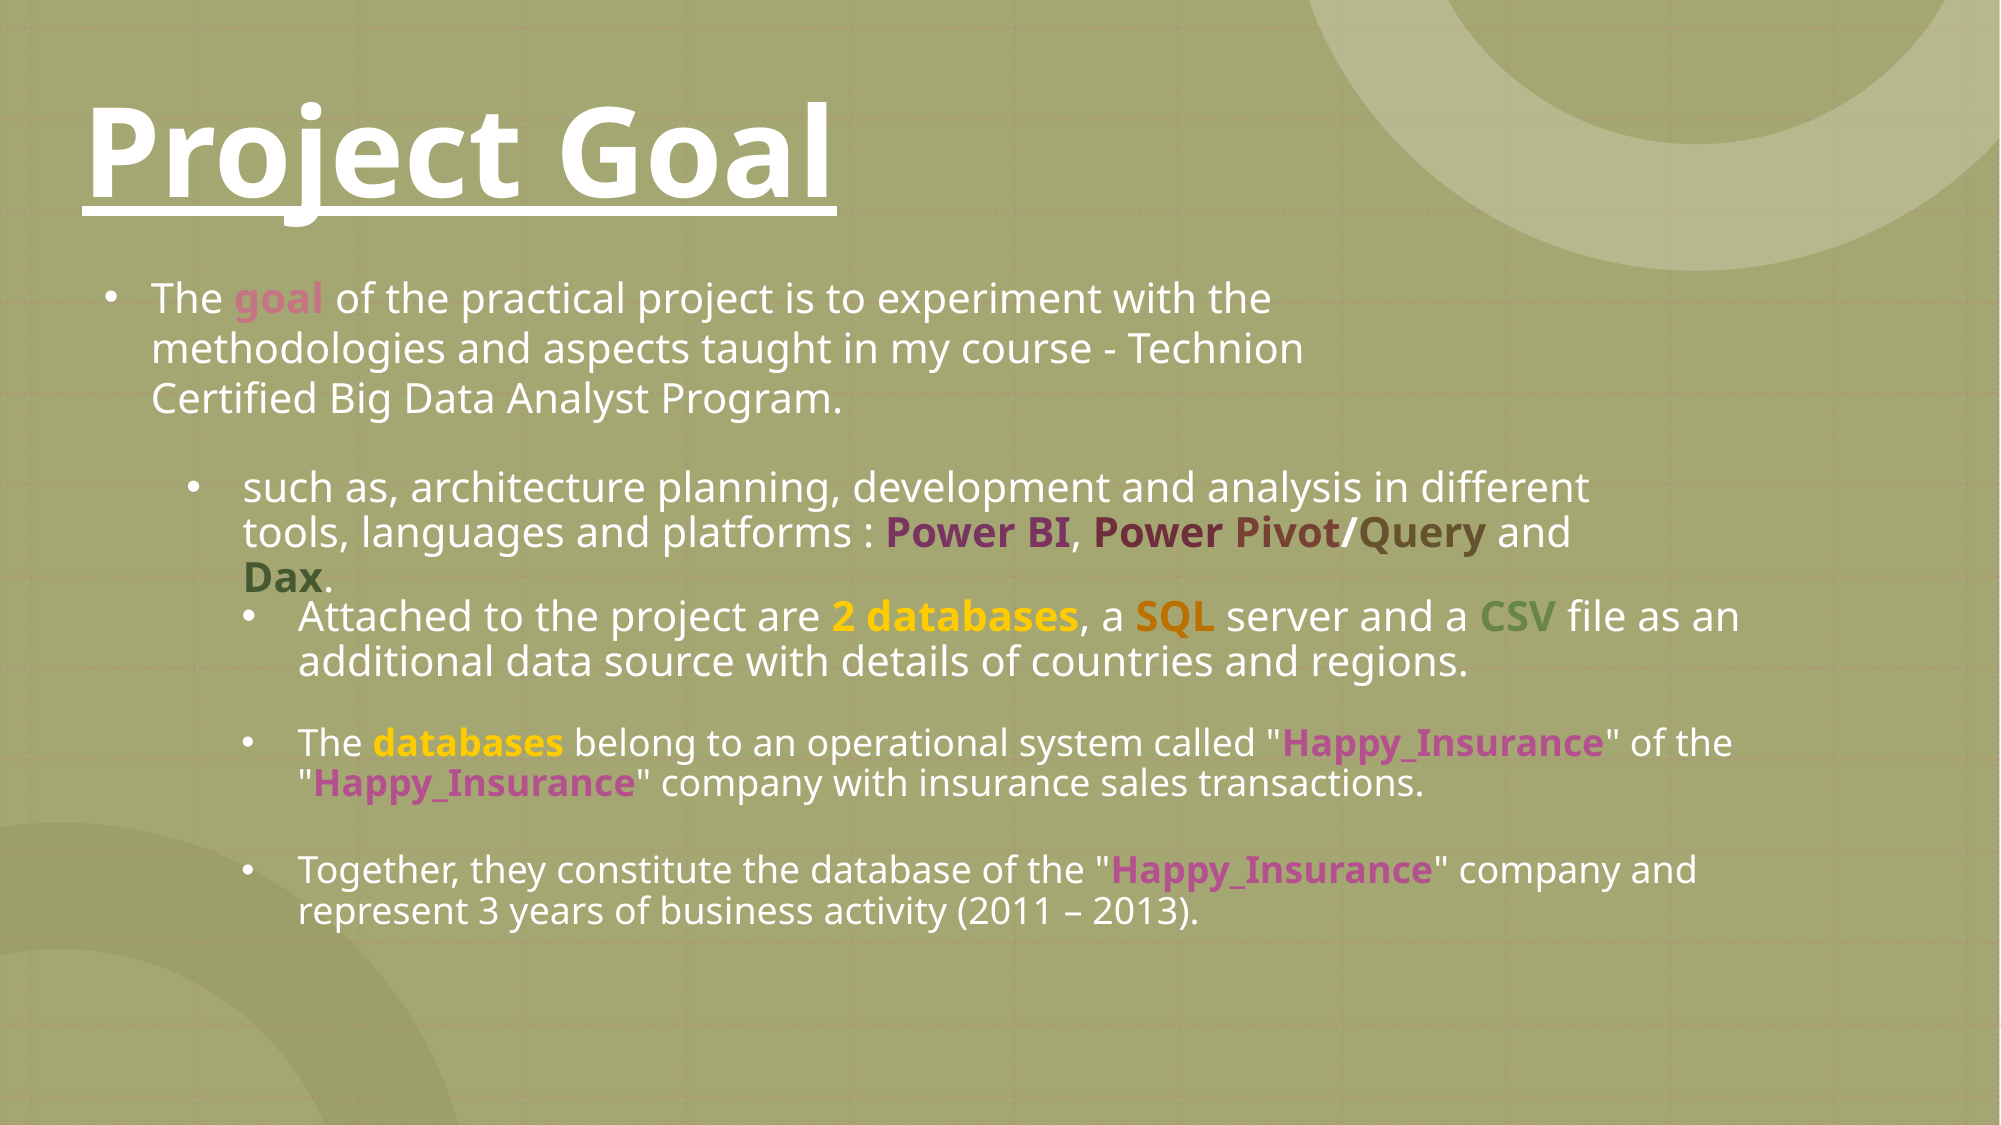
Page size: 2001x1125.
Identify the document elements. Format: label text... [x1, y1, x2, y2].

text_box The databases belong to an operational system called "Happy_Insurance" of the "Happy_Insurance" company with insurance sales transactions. Together, they constitute the database of the "Happy_Insurance" company and represent 3 years of business activity (2011 – 2013). [226, 716, 1854, 940]
text_box The goal of the practical project is to experiment with the methodologies and aspects taught in my course - Technion Certified Big Data Analyst Program. [89, 264, 1391, 429]
text_box Attached to the project are 2 databases, a SQL server and a CSV file as an additional data source with details of countries and regions. [226, 587, 1854, 690]
text_box Project Goal [67, 64, 973, 230]
text_box such as, architecture planning, development and analysis in different tools, languages ​​and platforms : Power BI, Power Pivot/Query and Dax. [171, 458, 1681, 588]
